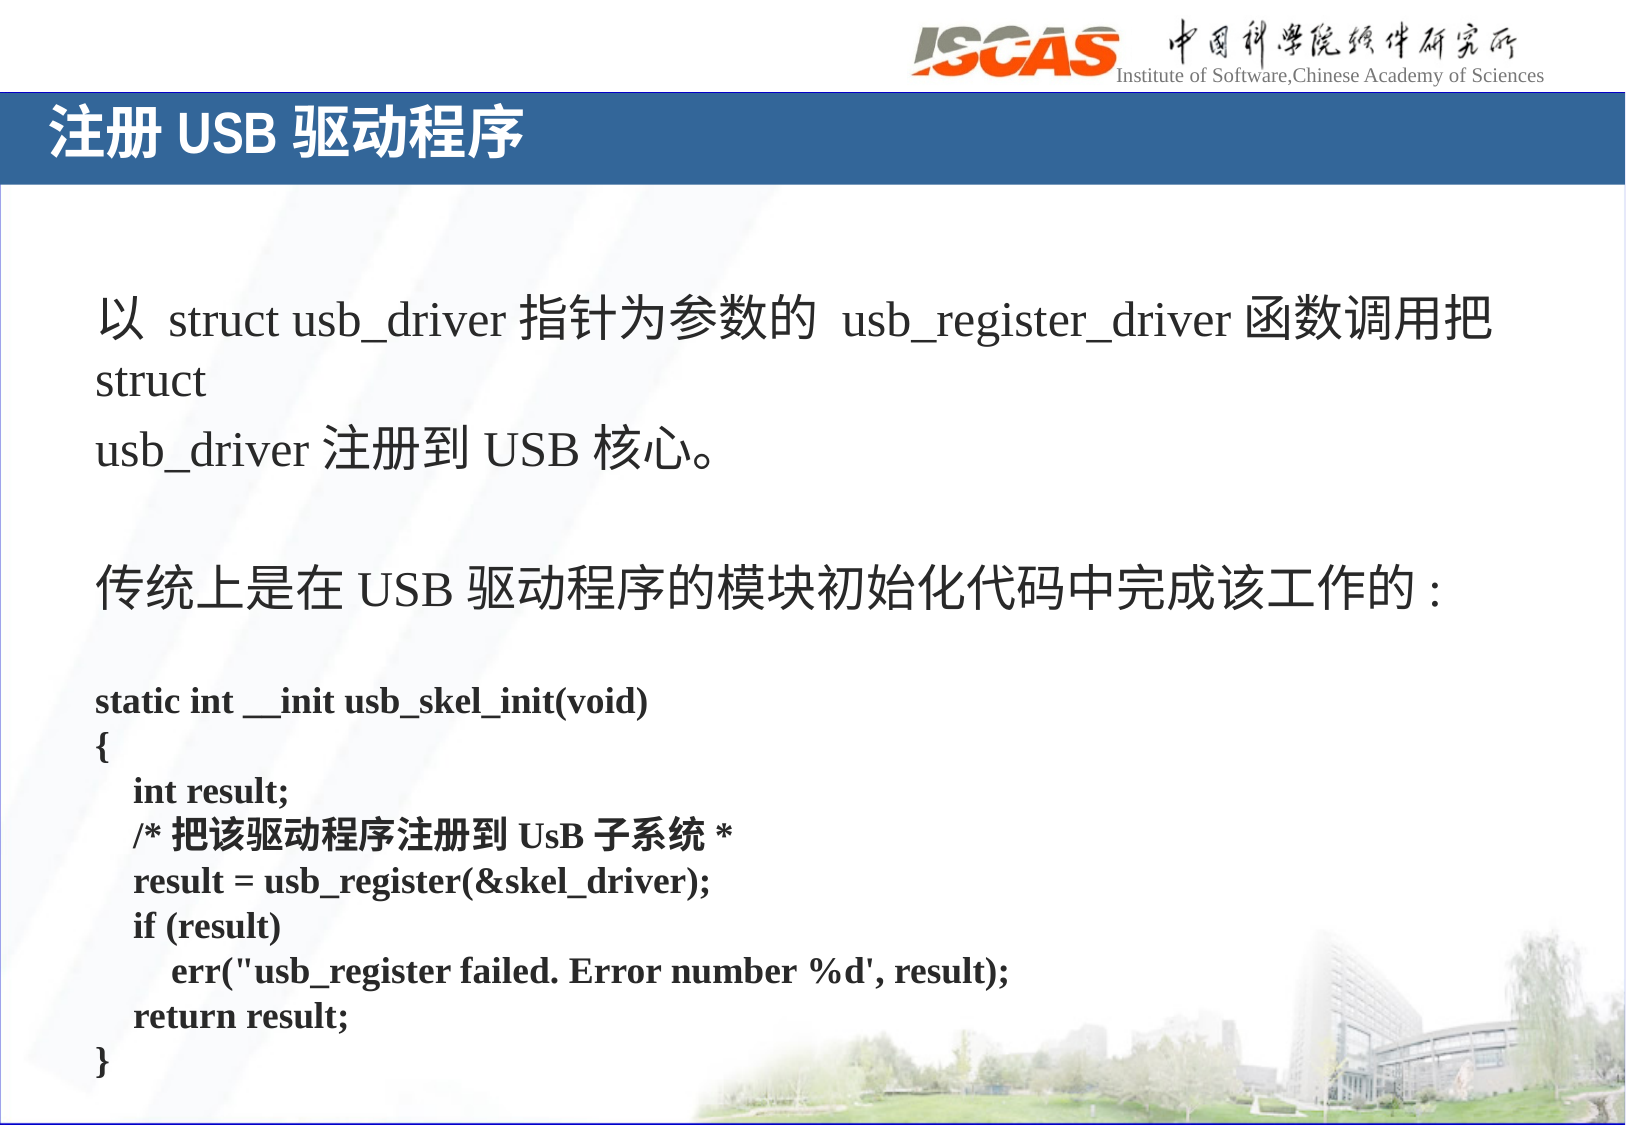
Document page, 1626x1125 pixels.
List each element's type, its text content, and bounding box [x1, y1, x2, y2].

title 注册USB驱动程序 [0, 93, 1625, 185]
picture [0, 92, 1626, 1125]
text_box 以 struct usb_driver指针为参数的 usb_register_driver函数调用把 struct usb_driver注册到USB核心。 传统上是在USB驱动程序的模块初始化代码中完成该工作的: static int __init usb_skel_init(void) { int result; /*把该驱动程序注册到UsB子系统* result = usb_register(&skel_driver); if (result) err("usb_register failed. Error number %d', result); return result; } [80, 278, 1593, 1071]
picture [1166, 15, 1519, 71]
picture [907, 18, 1132, 87]
